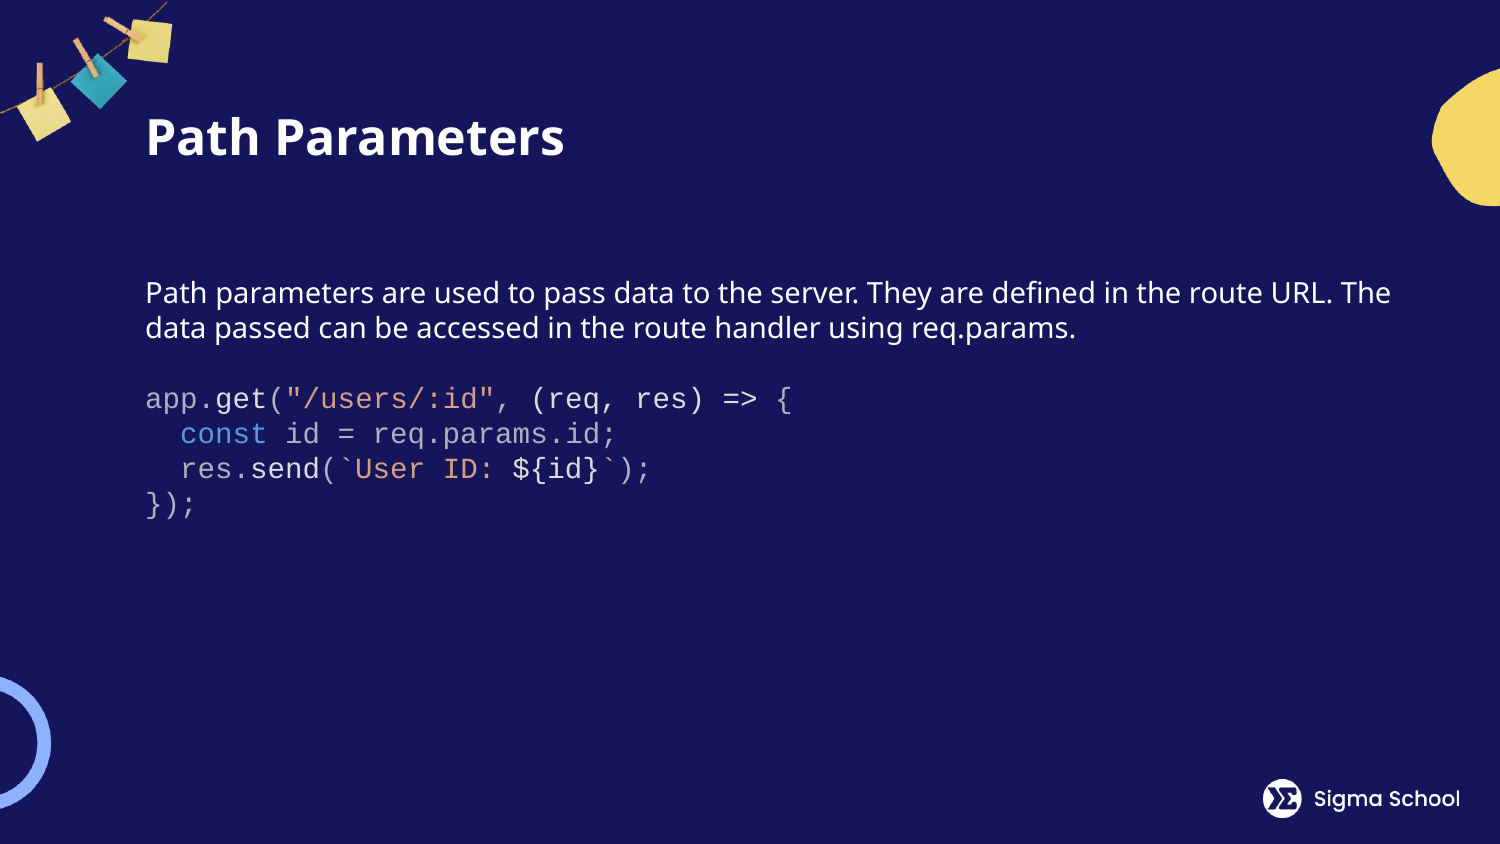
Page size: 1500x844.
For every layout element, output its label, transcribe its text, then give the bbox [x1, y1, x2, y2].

picture [0, 0, 232, 844]
picture [1203, 0, 1500, 844]
title Path parameters are used to pass data to the server. They are defined in the route URL. The data passed can be accessed in the route handler using req.params. app.get("/users/:id", (req, res) => { const id = req.params.id; res.send(`User ID: ${id}`); }); [130, 259, 1475, 585]
title Path Parameters [130, 90, 1405, 259]
